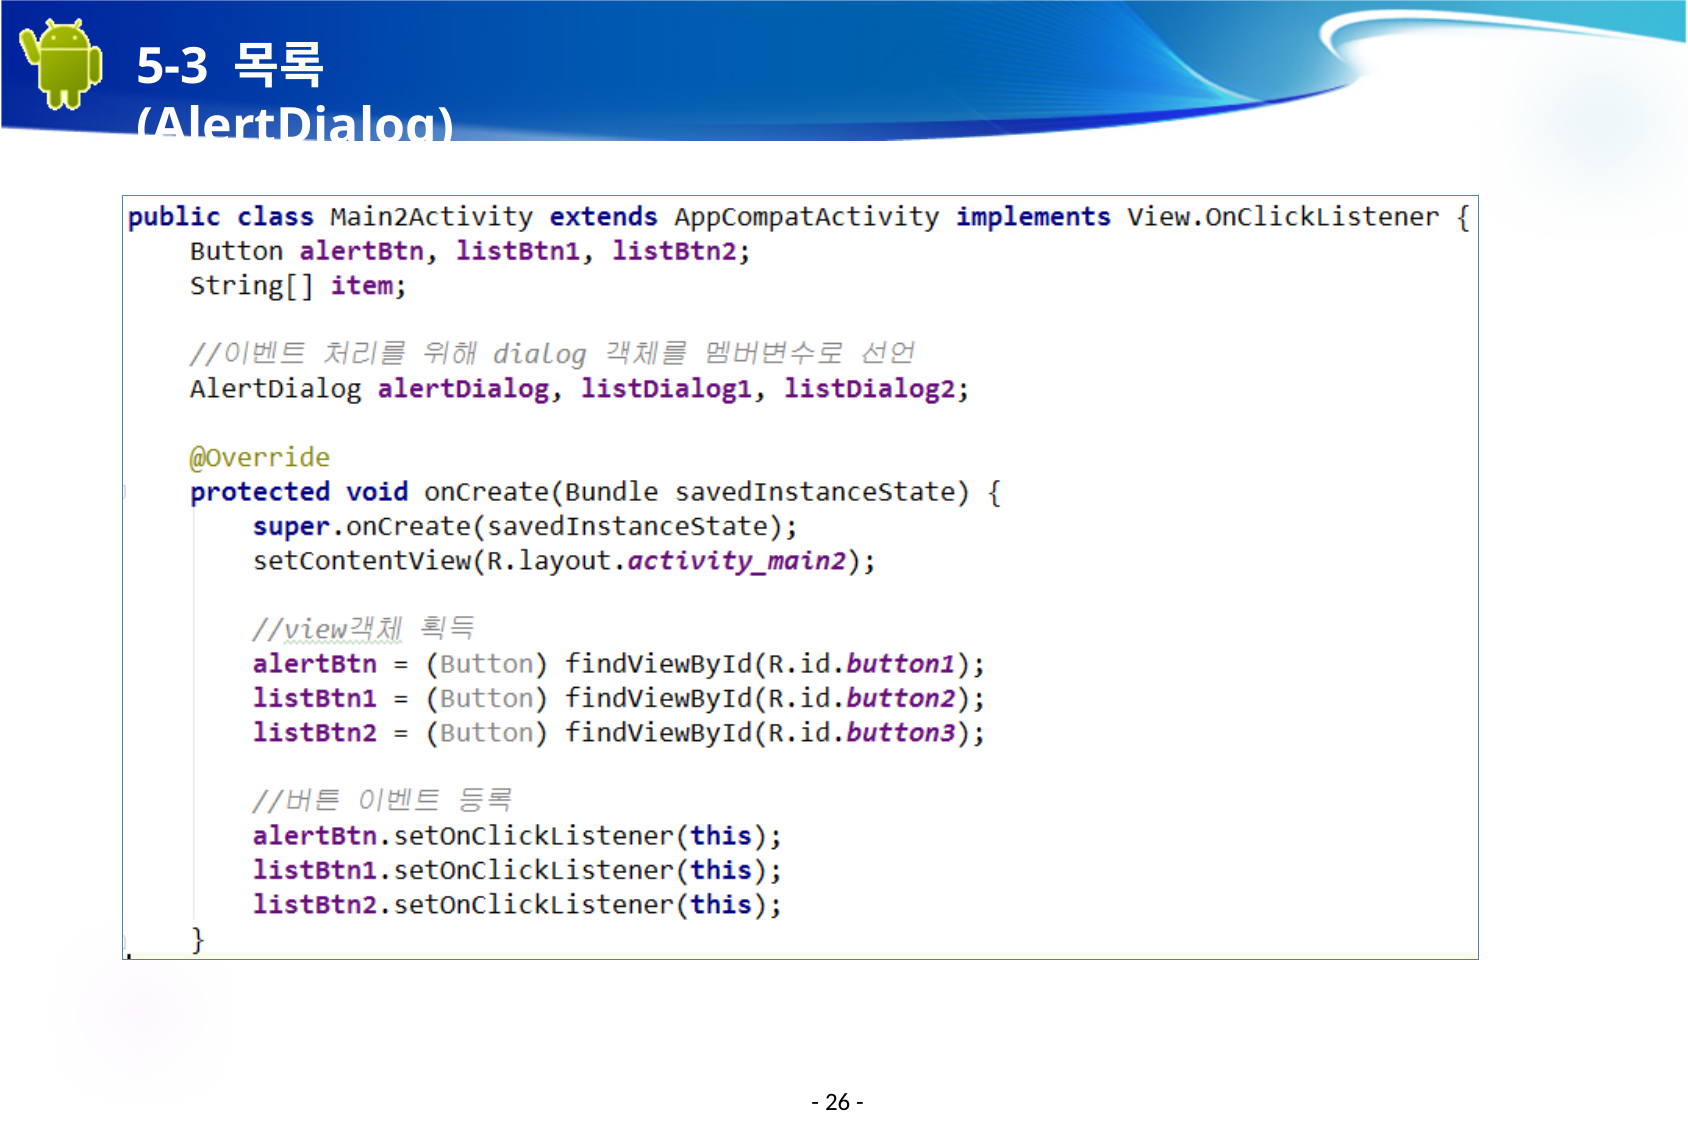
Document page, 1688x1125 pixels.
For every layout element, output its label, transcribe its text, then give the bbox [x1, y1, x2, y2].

picture [122, 195, 1479, 959]
title 5-3 목록(AlertDialog) [134, 31, 647, 96]
picture [0, 0, 1688, 141]
